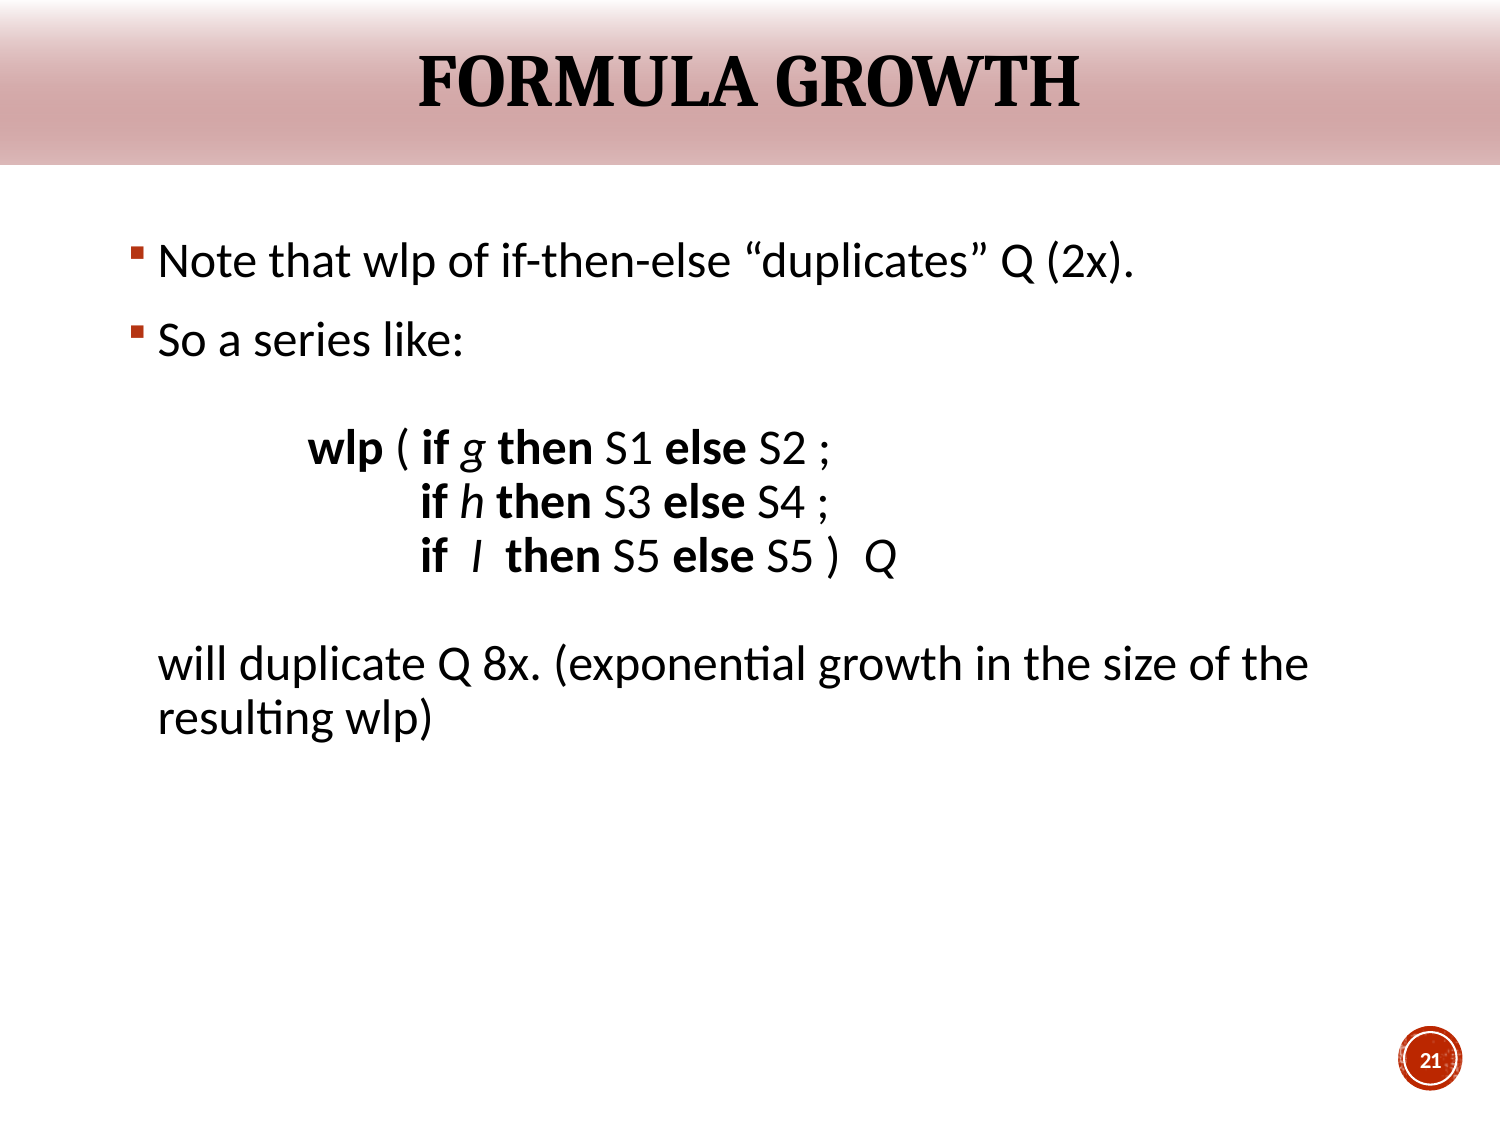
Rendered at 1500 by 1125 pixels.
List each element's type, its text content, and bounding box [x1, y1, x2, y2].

list Note that wlp of if-then-else “duplicates” Q (2x). So a series like: wlp ( if g then S1 else S2 ; if h then S3 else S4 ; if I then S5 else S5 ) Q will duplicate Q 8x. (exponential growth in the size of the resulting wlp) [112, 227, 1388, 986]
slide_number 21 [1391, 1028, 1471, 1089]
title Formula growth [0, 0, 1500, 165]
